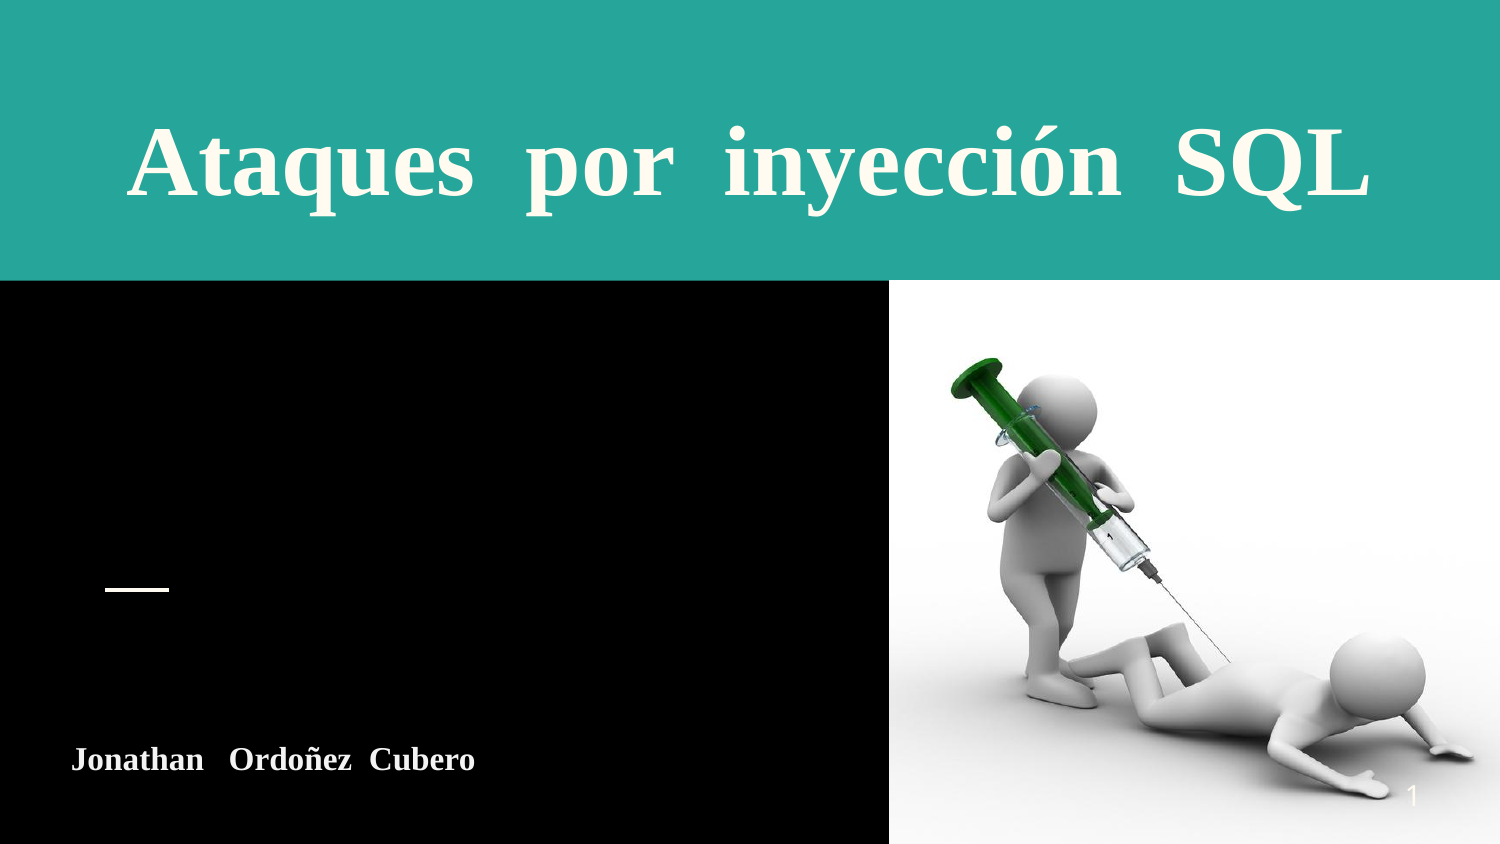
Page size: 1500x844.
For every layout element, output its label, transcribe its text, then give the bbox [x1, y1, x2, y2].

text_box Jonathan Ordoñez Cubero [55, 722, 759, 805]
picture [889, 280, 1500, 844]
title Ataques por inyección SQL [83, 59, 1417, 231]
